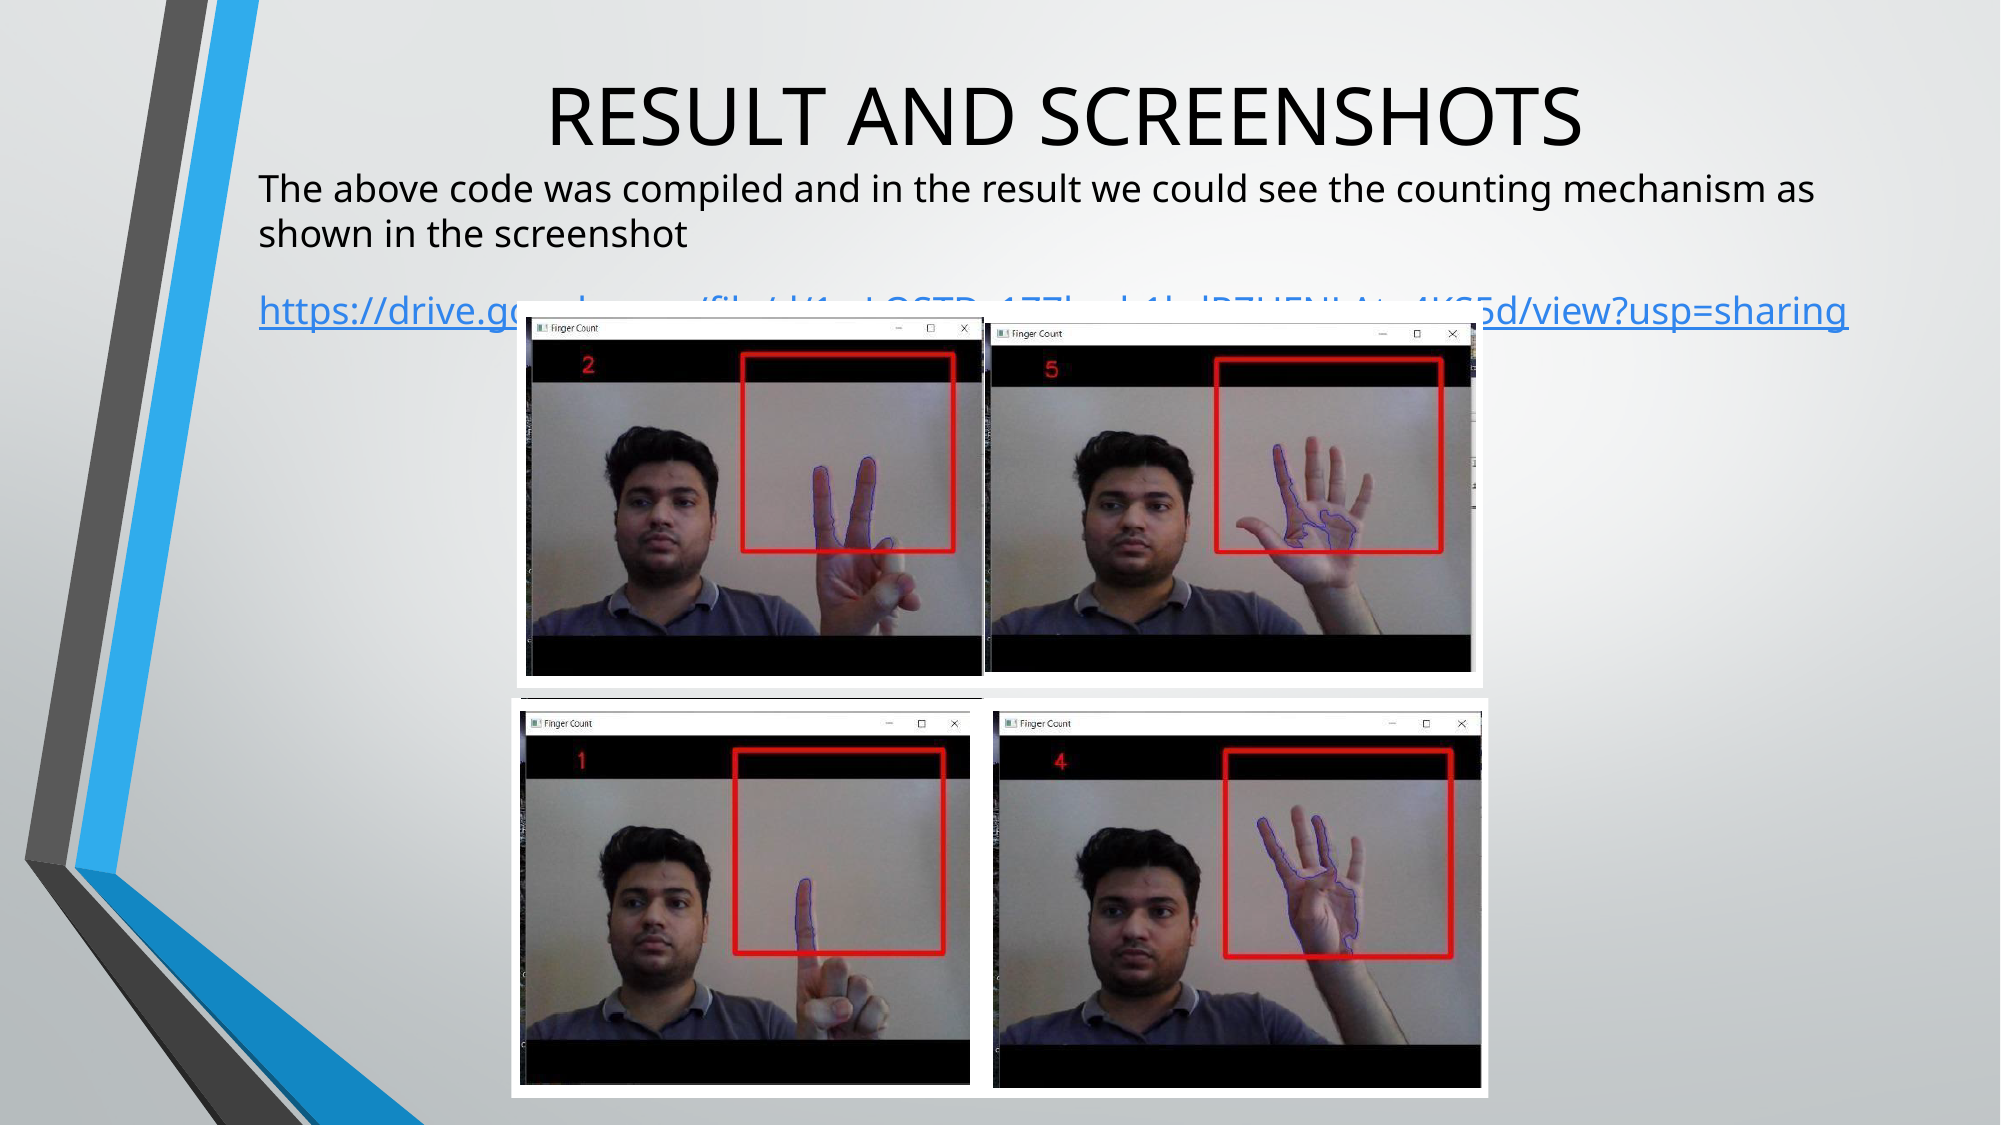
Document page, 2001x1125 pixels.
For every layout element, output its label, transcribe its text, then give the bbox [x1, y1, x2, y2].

picture [511, 698, 1489, 1099]
title RESULT AND SCREENSHOTS [243, 58, 1887, 170]
picture [516, 301, 1484, 688]
list https://drive.google.com/file/d/1s-LOSTDc1Z7luub1hdRZHFNLAta4KS5d/view?usp=sharing [243, 217, 1887, 346]
text_box The above code was compiled and in the result we could see the counting mechanism as shown in the screenshot [243, 157, 1849, 262]
